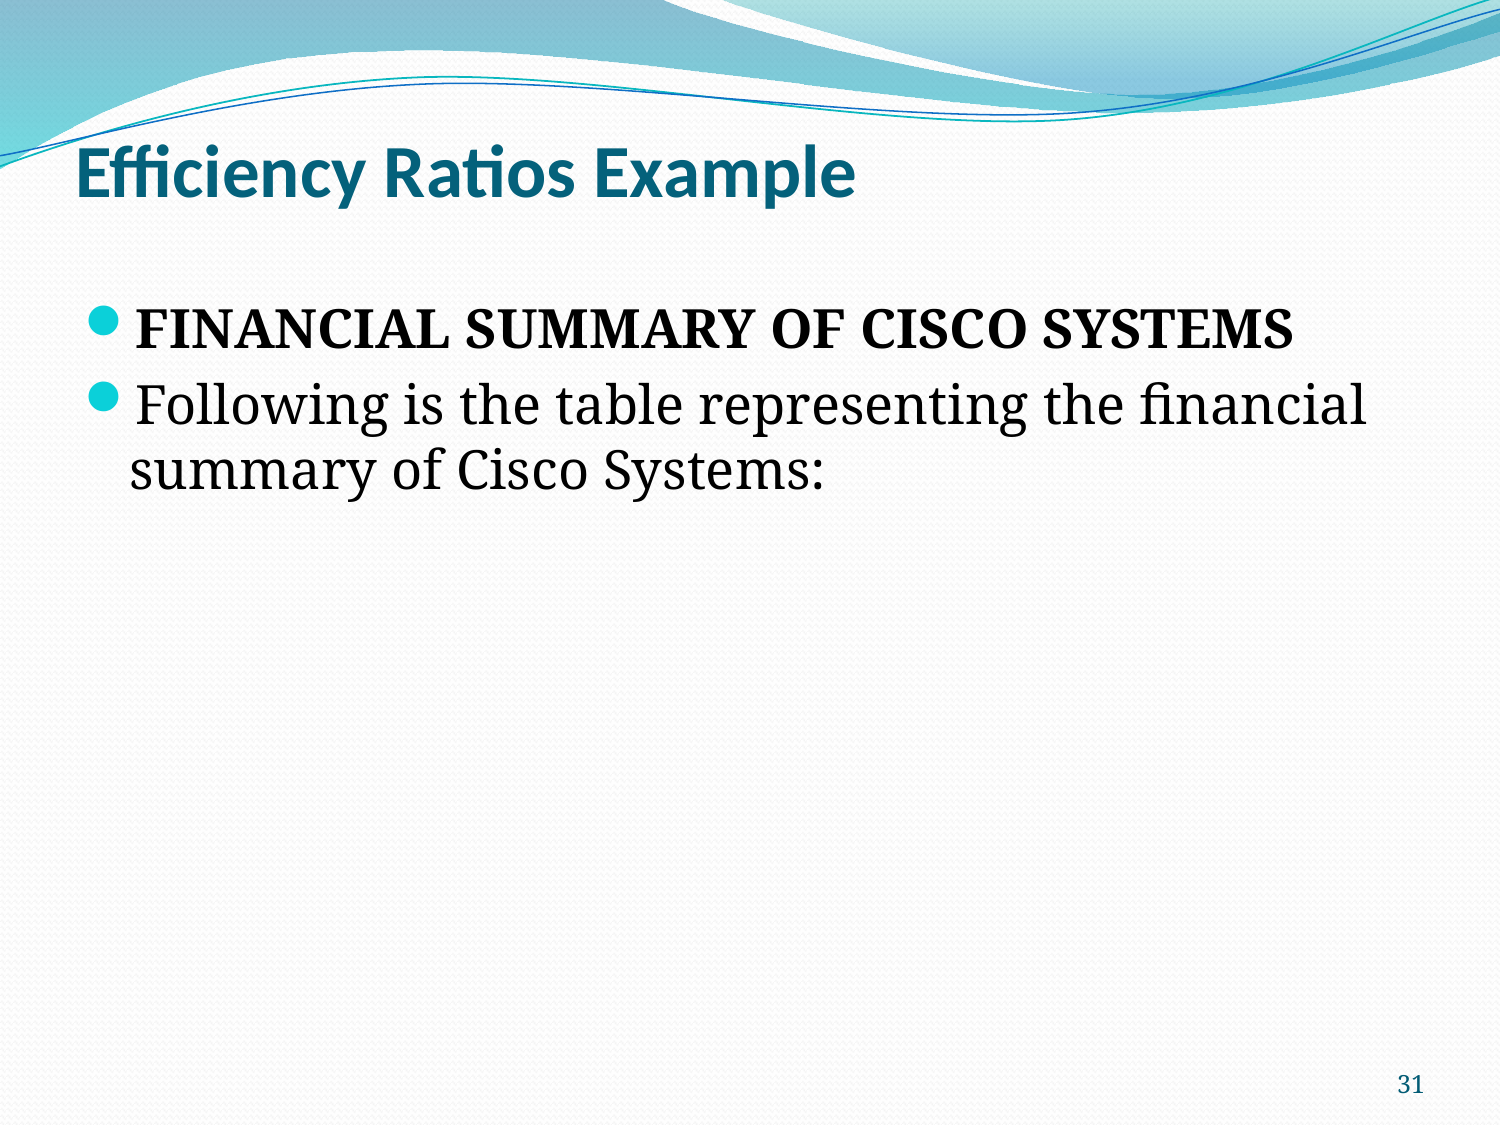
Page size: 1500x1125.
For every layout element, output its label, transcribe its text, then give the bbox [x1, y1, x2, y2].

title Efficiency Ratios Example [75, 115, 1425, 303]
list FINANCIAL SUMMARY OF CISCO SYSTEMS Following is the table representing the financial summary of Cisco Systems: [69, 287, 1420, 1125]
slide_number 31 [1299, 1042, 1425, 1103]
